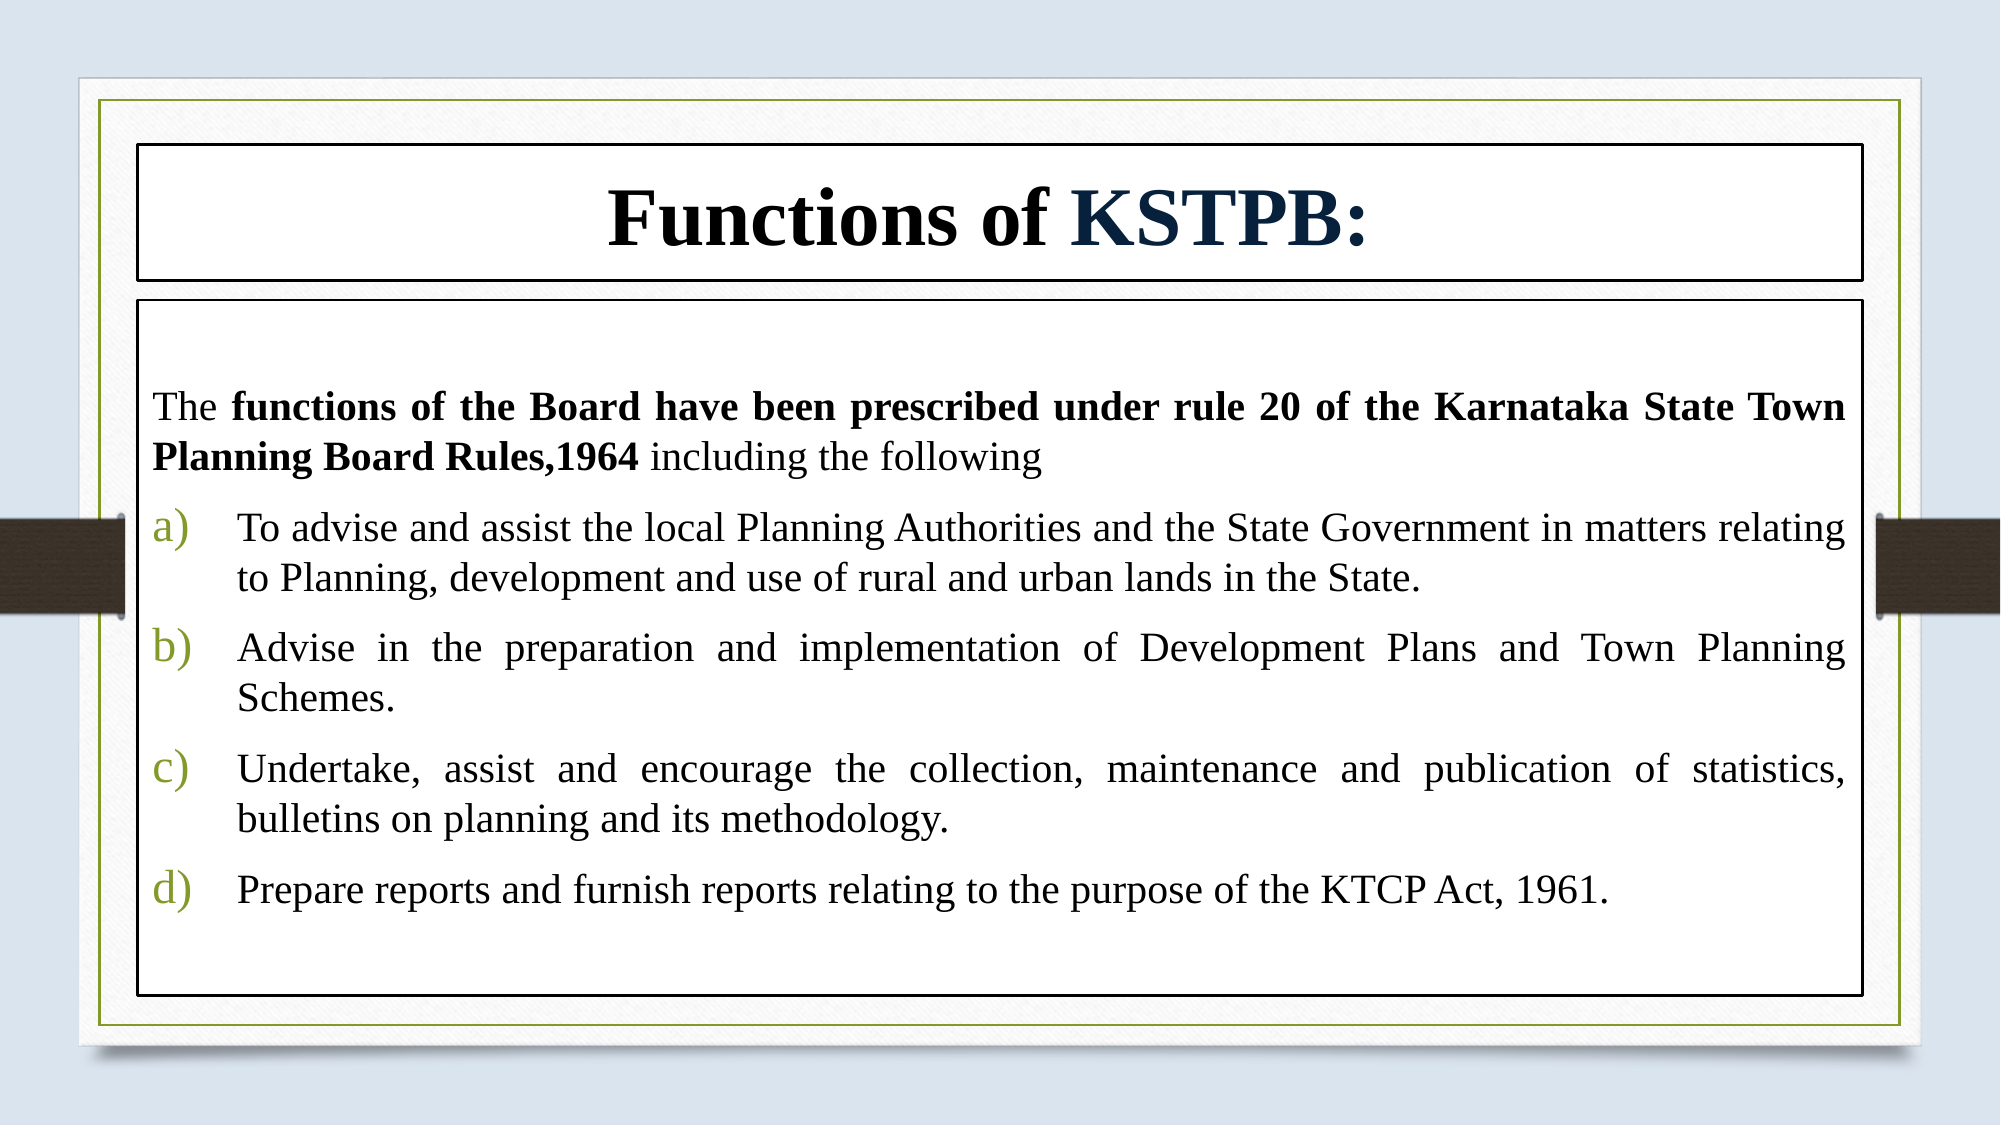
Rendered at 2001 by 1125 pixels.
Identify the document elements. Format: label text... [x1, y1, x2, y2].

picture [0, 0, 2001, 1125]
title Functions of KSTPB: [136, 143, 1864, 282]
list The functions of the Board have been prescribed under rule 20 of the Karnataka State Town Planning Board Rules,1964 including the following To advise and assist the local Planning Authorities and the State Government in matters relating to Planning, development and use of rural and urban lands in the State. Advise in the preparation and implementation of Development Plans and Town Planning Schemes. Undertake, assist and encourage the collection, maintenance and publication of statistics, bulletins on planning and its methodology. Prepare reports and furnish reports relating to the purpose of the KTCP Act, 1961. [136, 299, 1864, 997]
